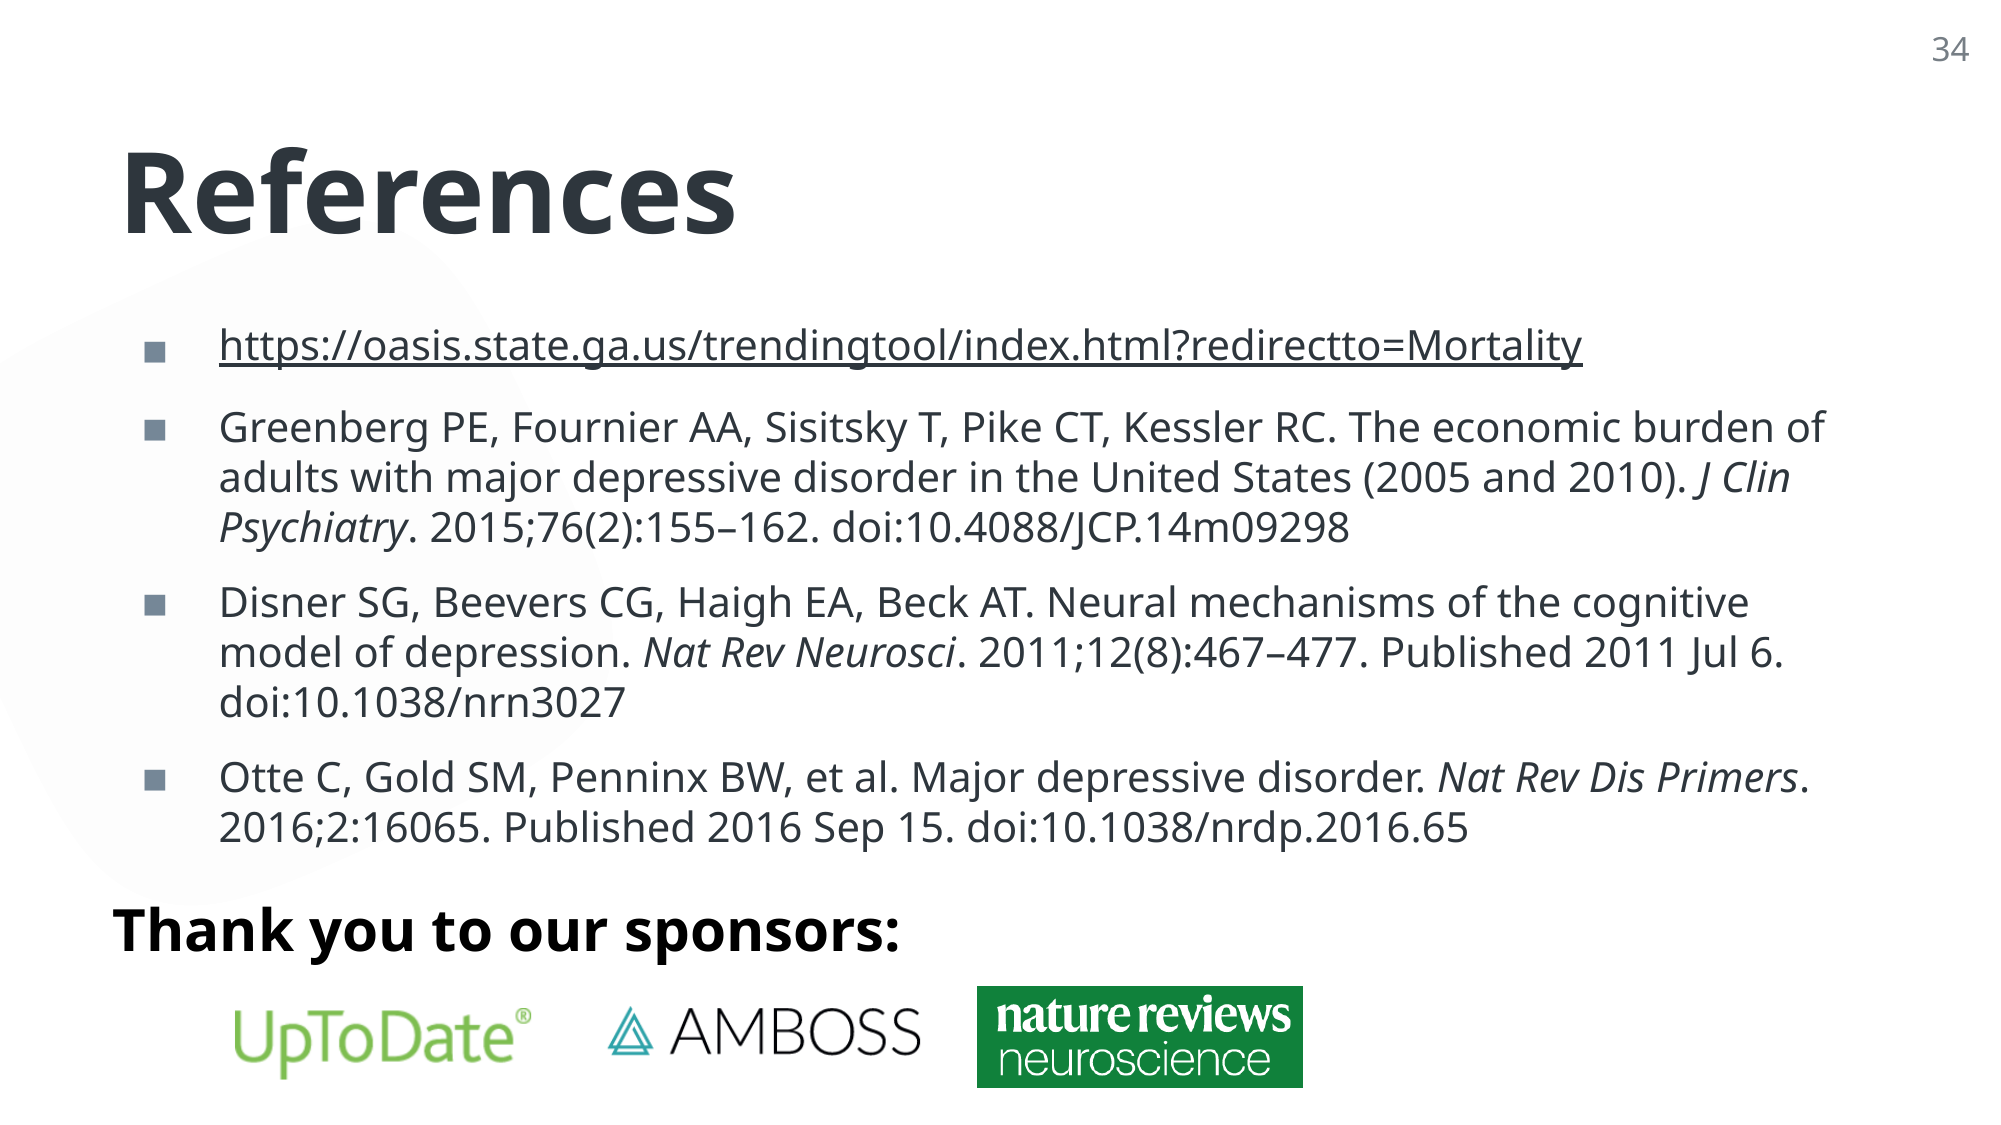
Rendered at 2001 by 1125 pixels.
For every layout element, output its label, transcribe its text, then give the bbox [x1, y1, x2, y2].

title References [118, 114, 1254, 262]
picture [588, 986, 941, 1077]
slide_number 34 [1849, 28, 1970, 115]
list https://oasis.state.ga.us/trendingtool/index.html?redirectto=Mortality Greenberg PE, Fournier AA, Sisitsky T, Pike CT, Kessler RC. The economic burden of adults with major depressive disorder in the United States (2005 and 2010). J Clin Psychiatry. 2015;76(2):155–162. doi:10.4088/JCP.14m09298 Disner SG, Beevers CG, Haigh EA, Beck AT. Neural mechanisms of the cognitive model of depression. Nat Rev Neurosci. 2011;12(8):467–477. Published 2011 Jul 6. doi:10.1038/nrn3027 Otte C, Gold SM, Penninx BW, et al. Major depressive disorder. Nat Rev Dis Primers. 2016;2:16065. Published 2016 Sep 15. doi:10.1038/nrdp.2016.65 [118, 318, 1850, 977]
text_box Thank you to our sponsors: [97, 885, 917, 971]
picture [209, 987, 552, 1088]
picture [977, 986, 1303, 1089]
